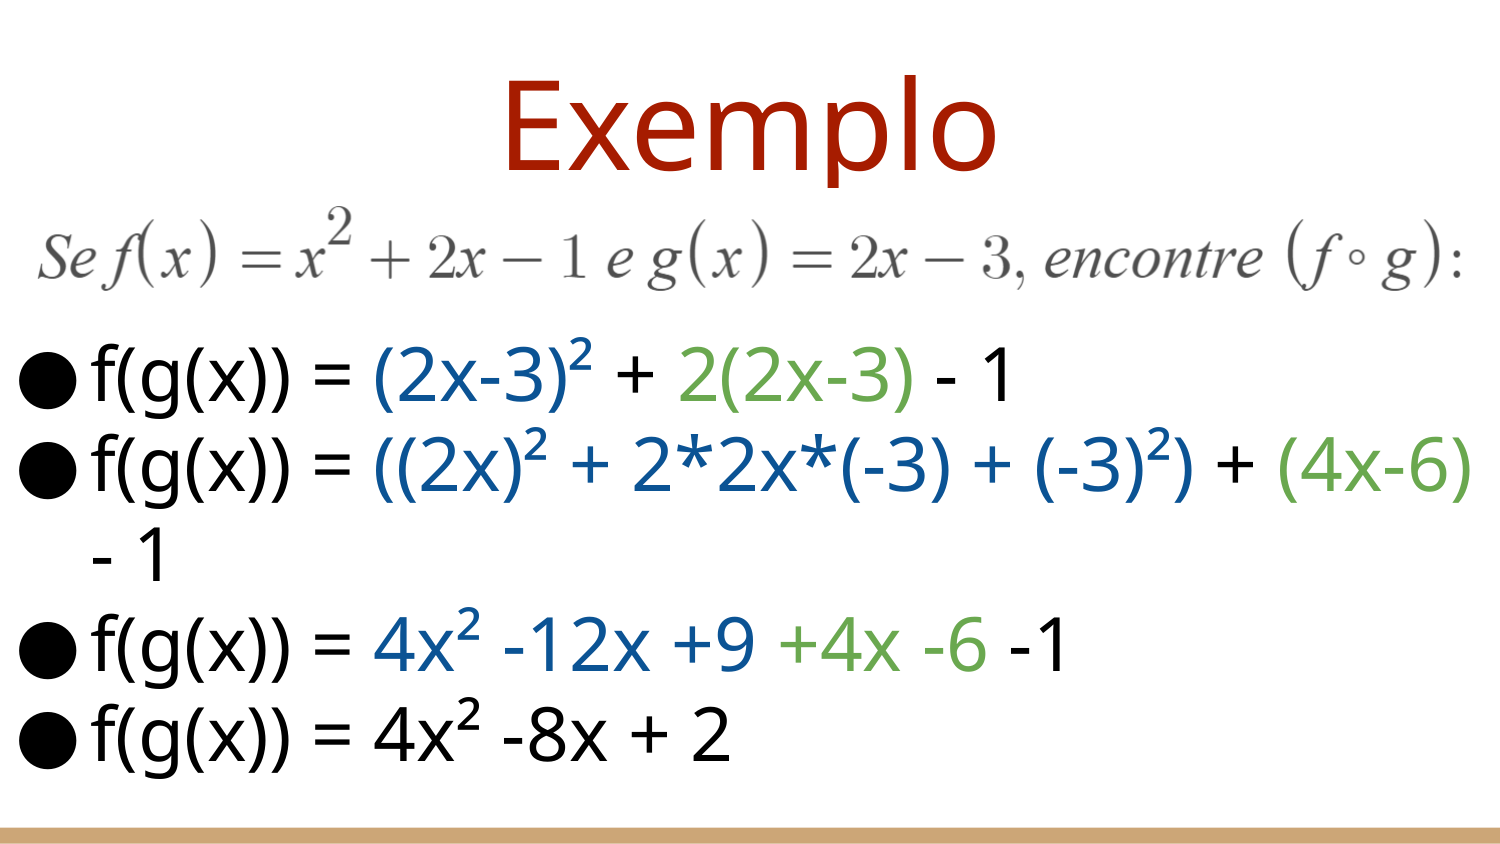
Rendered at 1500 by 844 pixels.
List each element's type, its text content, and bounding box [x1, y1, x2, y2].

text_box f(g(x)) = (2x-3)² + 2(2x-3) - 1 f(g(x)) = ((2x)² + 2*2x*(-3) + (-3)²) + (4x-6) - 1 f(g(x)) = 4x² -12x +9 +4x -6 -1 f(g(x)) = 4x² -8x + 2 [0, 311, 1500, 829]
picture [24, 187, 1476, 311]
title Exemplo [51, 51, 1449, 186]
